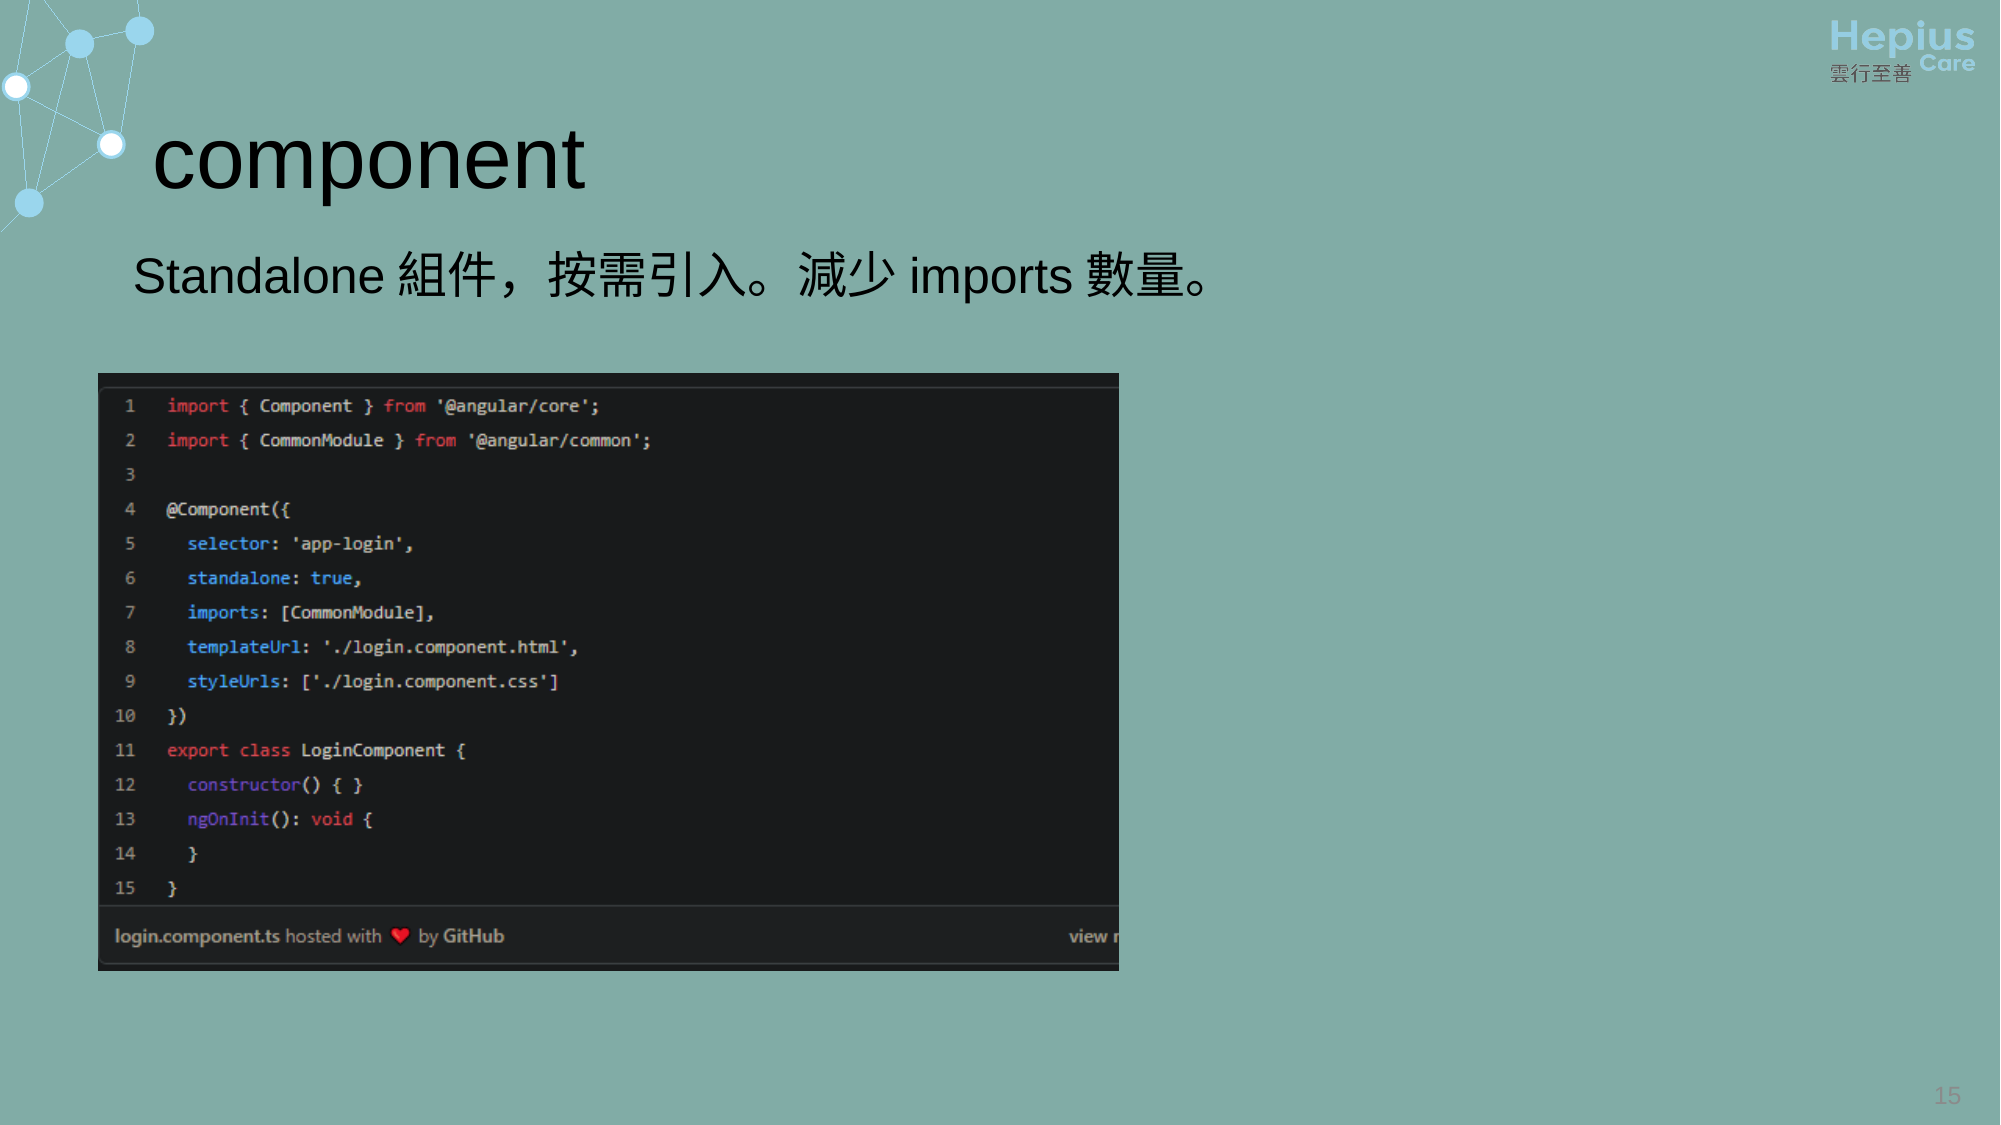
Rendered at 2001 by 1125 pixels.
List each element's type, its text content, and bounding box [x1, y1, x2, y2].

slide_number 15 [1527, 1065, 1977, 1125]
picture [1828, 0, 1977, 104]
title component [137, 99, 1863, 221]
picture [98, 373, 1119, 971]
text_box Standalone組件，按需引入。減少imports數量。 [118, 236, 1860, 1004]
